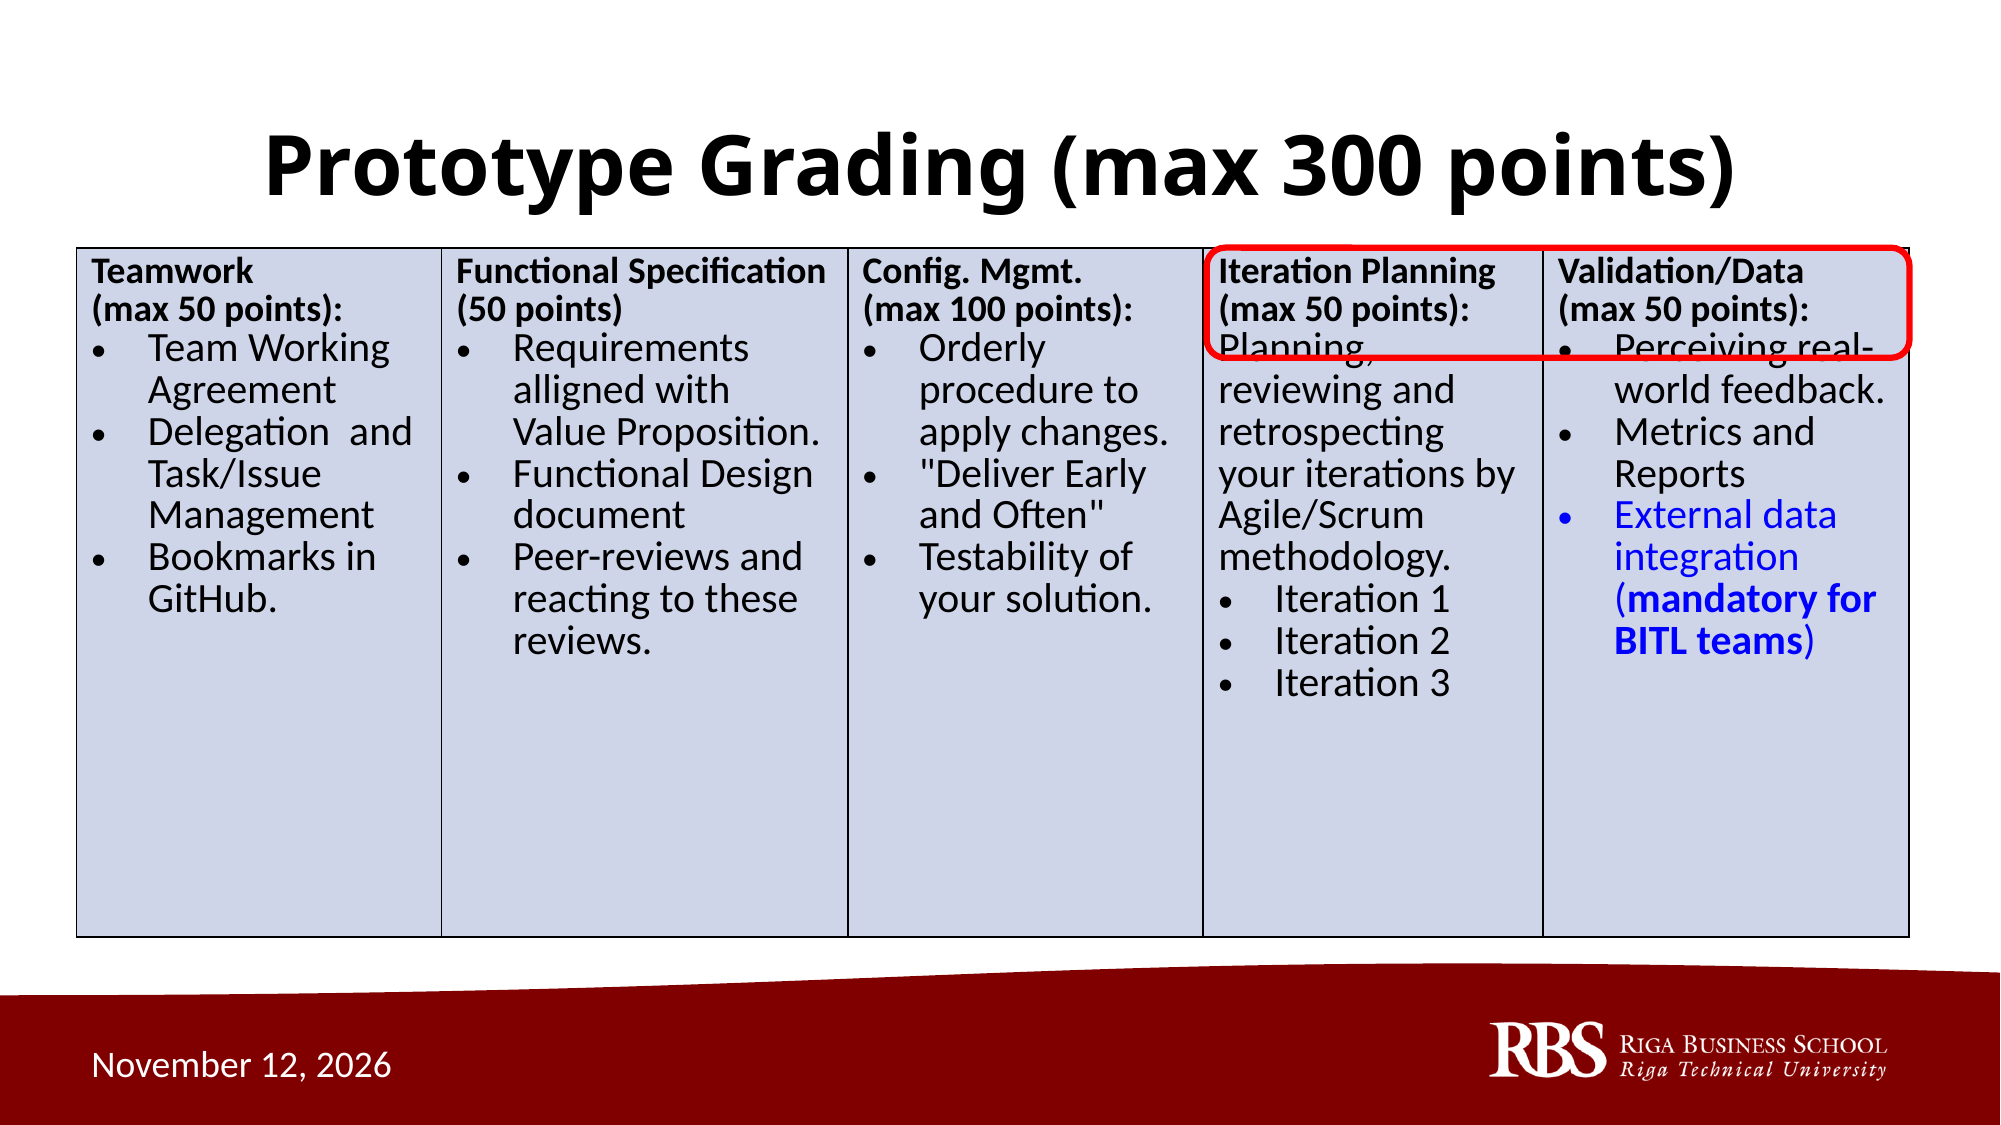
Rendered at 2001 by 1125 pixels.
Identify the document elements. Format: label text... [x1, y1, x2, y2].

table_header Functional Specification (50 points) Requirements alligned with Value Proposition. Functional Design document Peer-reviews and reacting to these reviews. [442, 249, 847, 936]
picture [1475, 1002, 1900, 1100]
title Prototype Grading (max 300 points) [137, 59, 1863, 247]
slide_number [76, 1032, 527, 1093]
text_box [1205, 246, 1911, 359]
table_header Teamwork (max 50 points): Team Working Agreement Delegation and Task/Issue Management Bookmarks in GitHub. [77, 249, 441, 936]
table_header Iteration Planning (max 50 points): Planning, reviewing and retrospecting your iterations by Agile/Scrum methodology. Iteration 1 Iteration 2 Iteration 3 [1204, 249, 1542, 936]
table_header Validation/Data (max 50 points): Perceiving real-world feedback. Metrics and Reports External data integration (mandatory for BITL teams) [1544, 351, 1908, 936]
table_header Config. Mgmt. (max 100 points): Orderly procedure to apply changes. "Deliver Early and Often" Testability of your solution. [849, 249, 1202, 936]
